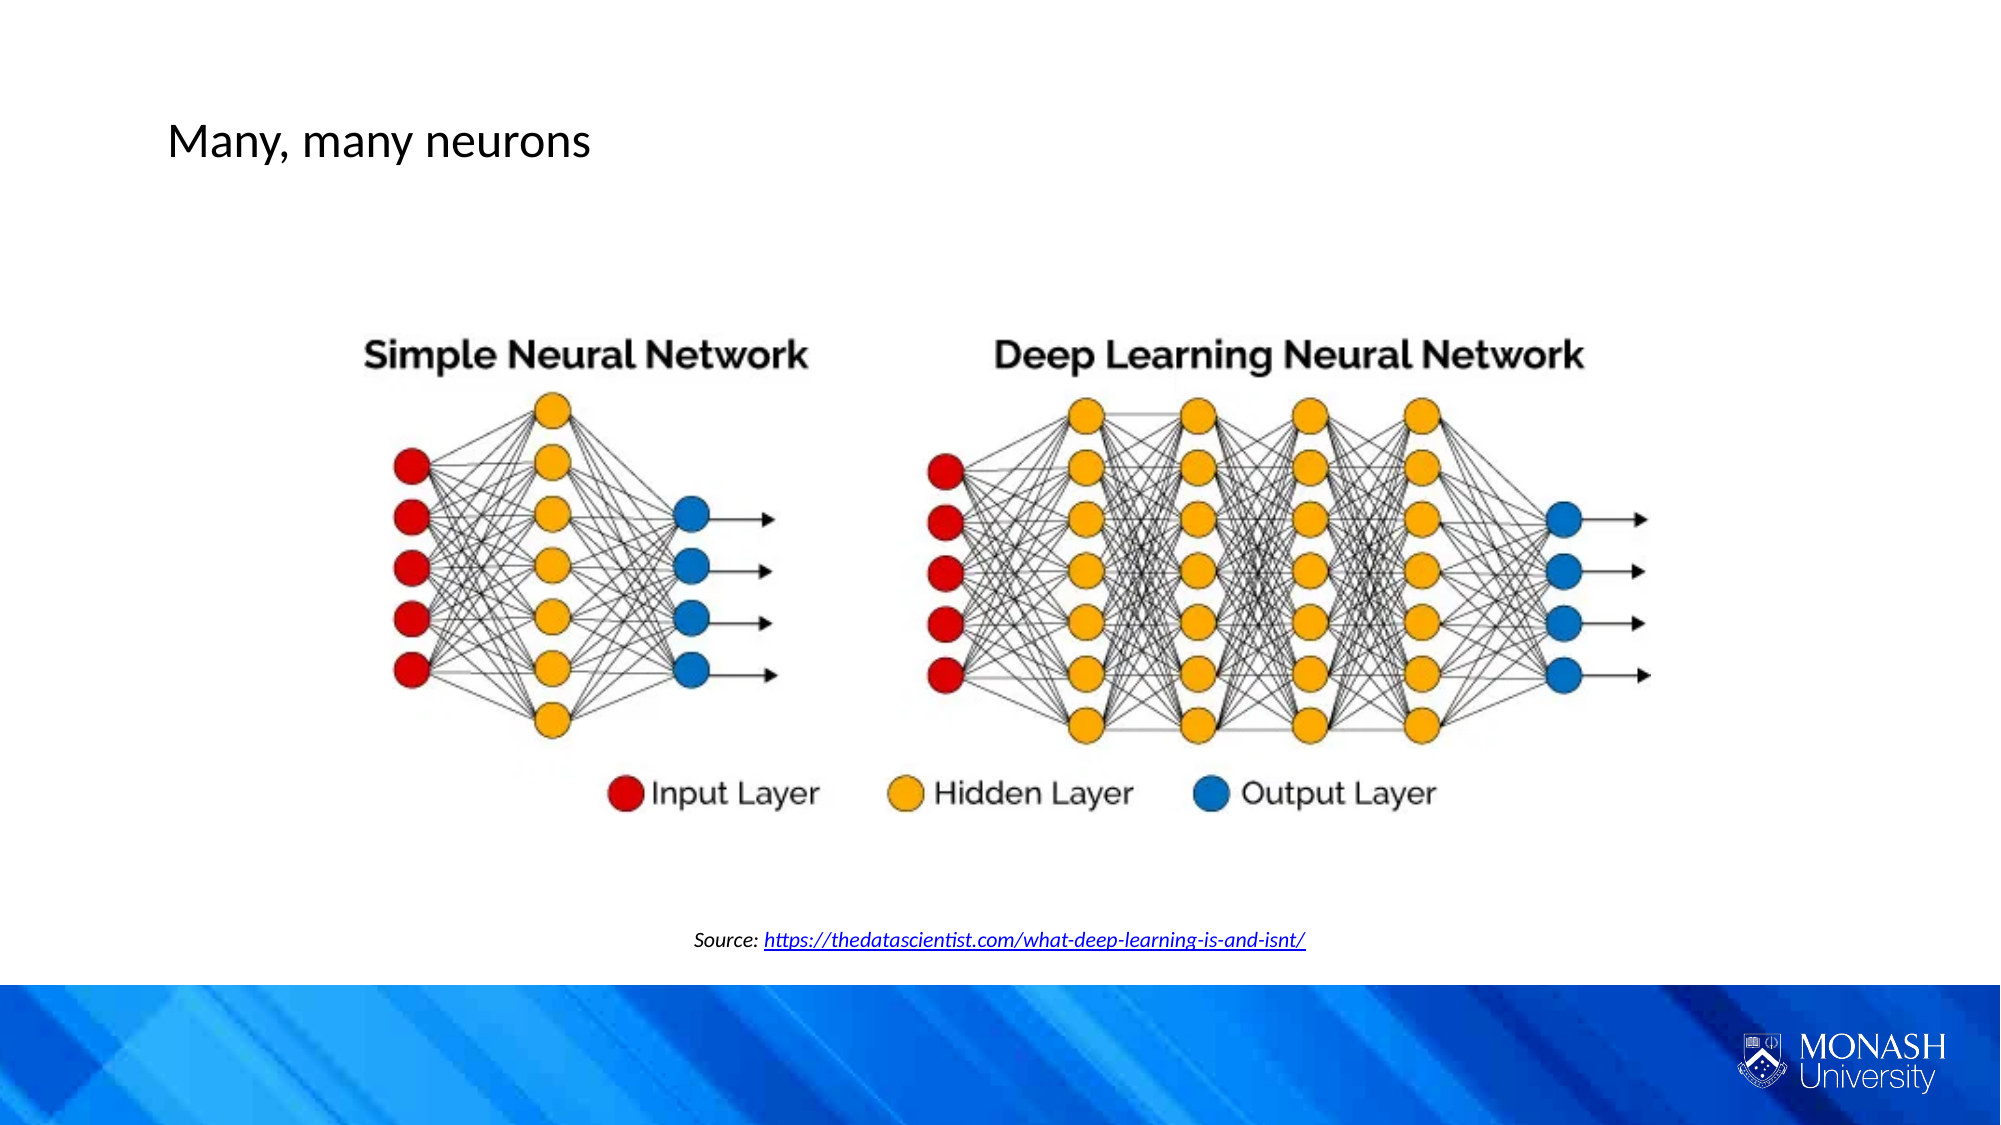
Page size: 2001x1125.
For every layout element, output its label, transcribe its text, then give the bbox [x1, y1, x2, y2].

picture [0, 985, 2000, 1125]
text_box Many, many neurons [152, 99, 607, 175]
picture [363, 332, 1651, 814]
text_box Source: https://thedatascientist.com/what-deep-learning-is-and-isnt/ [485, 918, 1515, 986]
